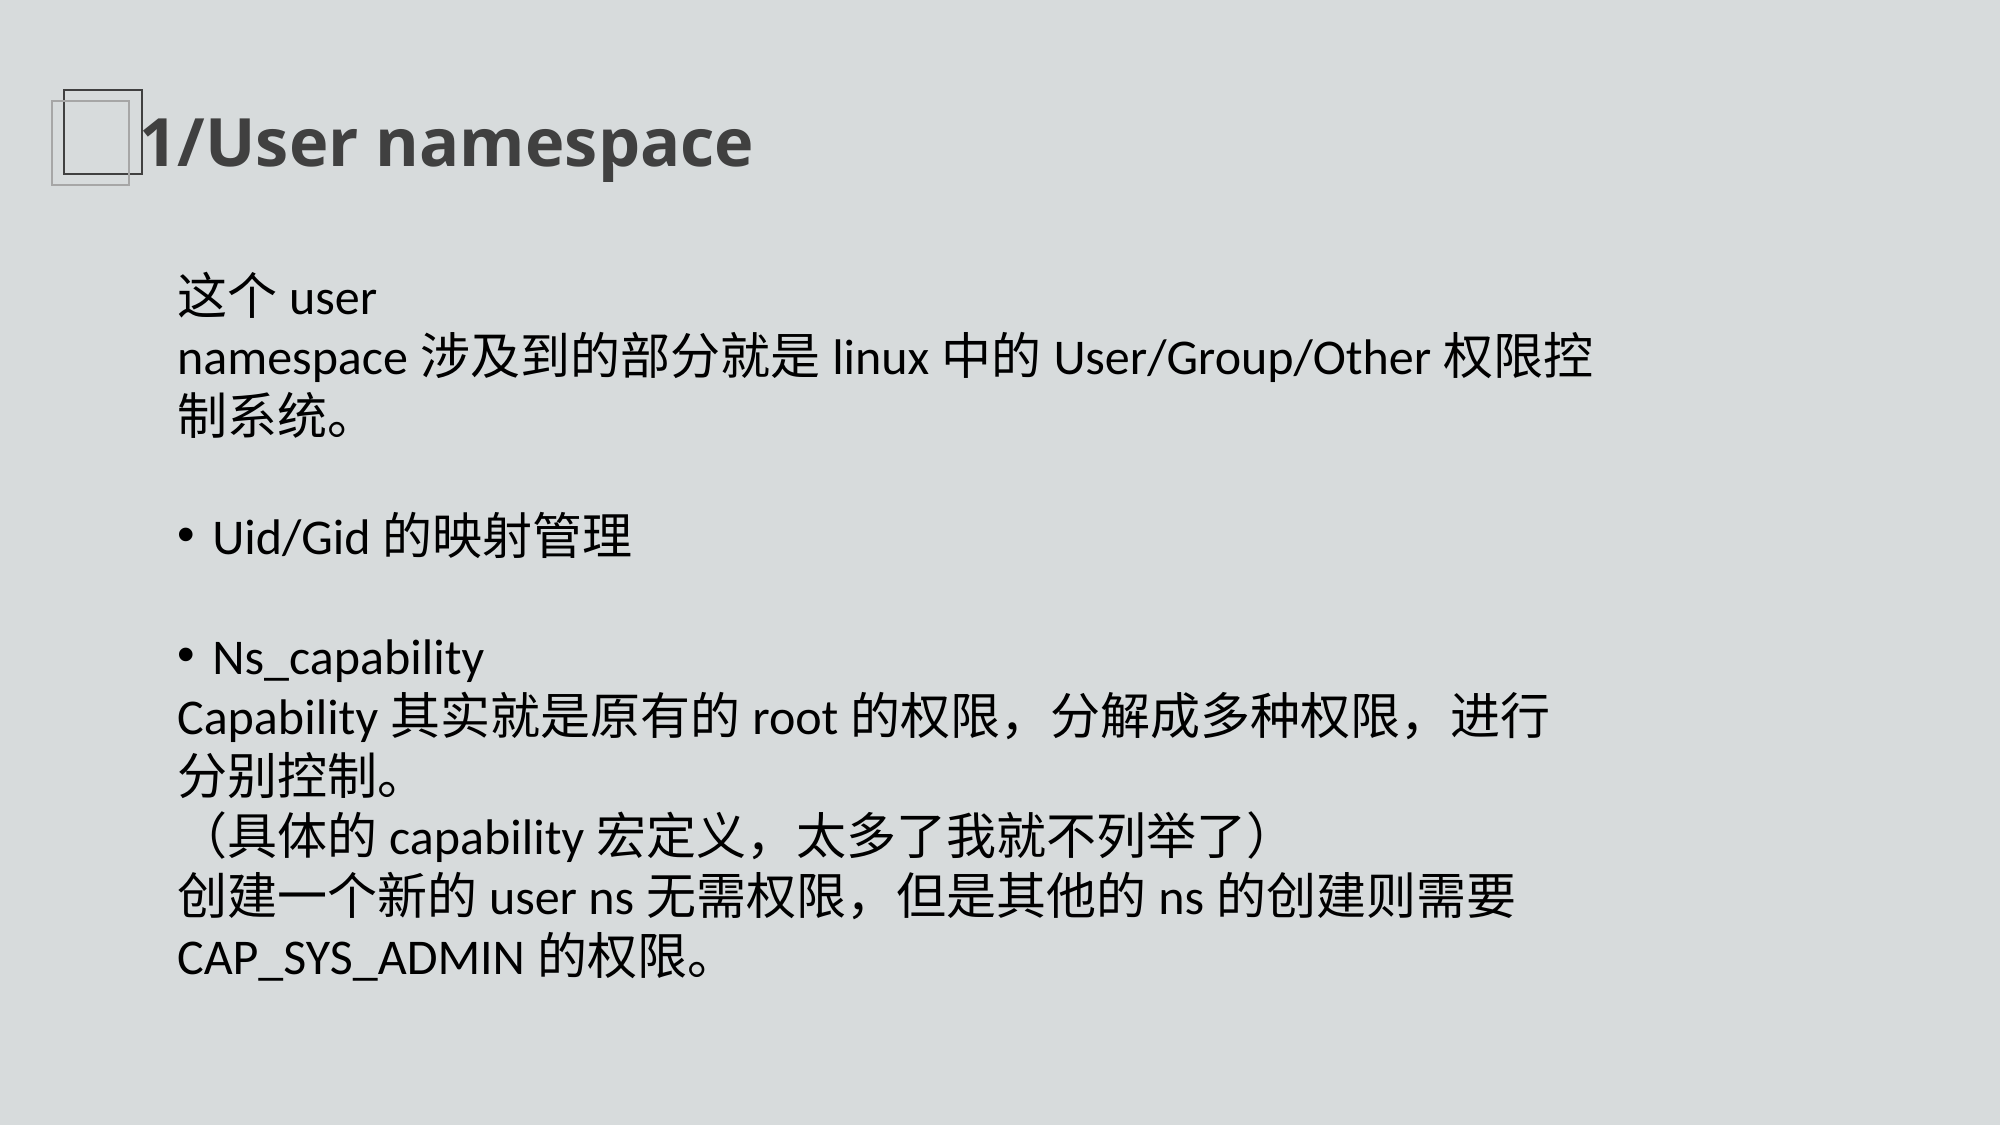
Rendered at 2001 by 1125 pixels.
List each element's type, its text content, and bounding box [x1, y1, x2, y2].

text_box 1/User namespace [124, 92, 1138, 188]
text_box 这个user namespace涉及到的部分就是linux中的User/Group/Other权限控制系统。 Uid/Gid的映射管理 Ns_capability Capability其实就是原有的root的权限，分解成多种权限，进行分别控制。 （具体的capability宏定义，太多了我就不列举了） 创建一个新的user ns无需权限，但是其他的ns的创建则需要CAP_SYS_ADMIN的权限。 [162, 257, 1609, 993]
